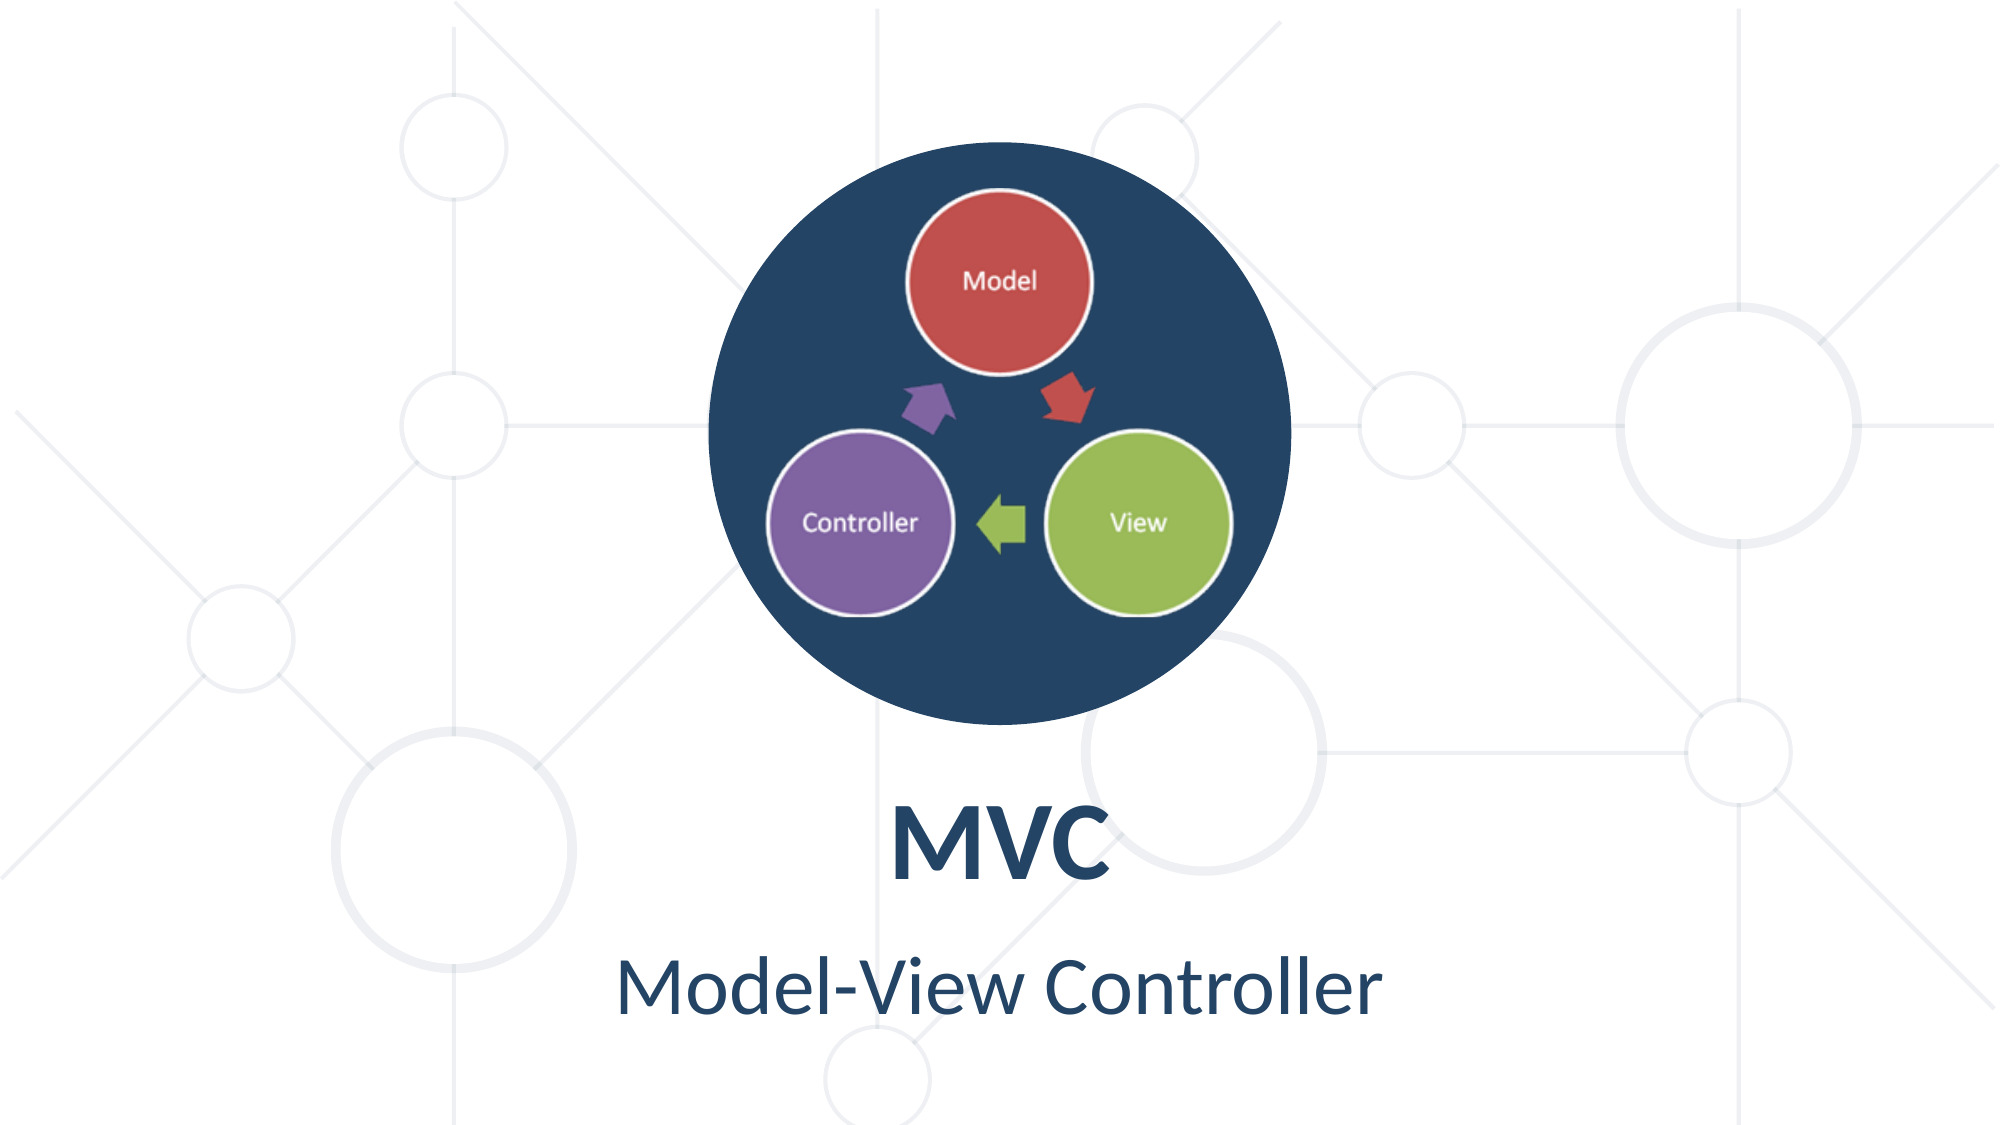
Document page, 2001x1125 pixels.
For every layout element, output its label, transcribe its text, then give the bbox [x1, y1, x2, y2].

picture [757, 187, 1245, 633]
subtitle Model-View Controller [100, 916, 1900, 1043]
title MVC [100, 771, 1900, 898]
